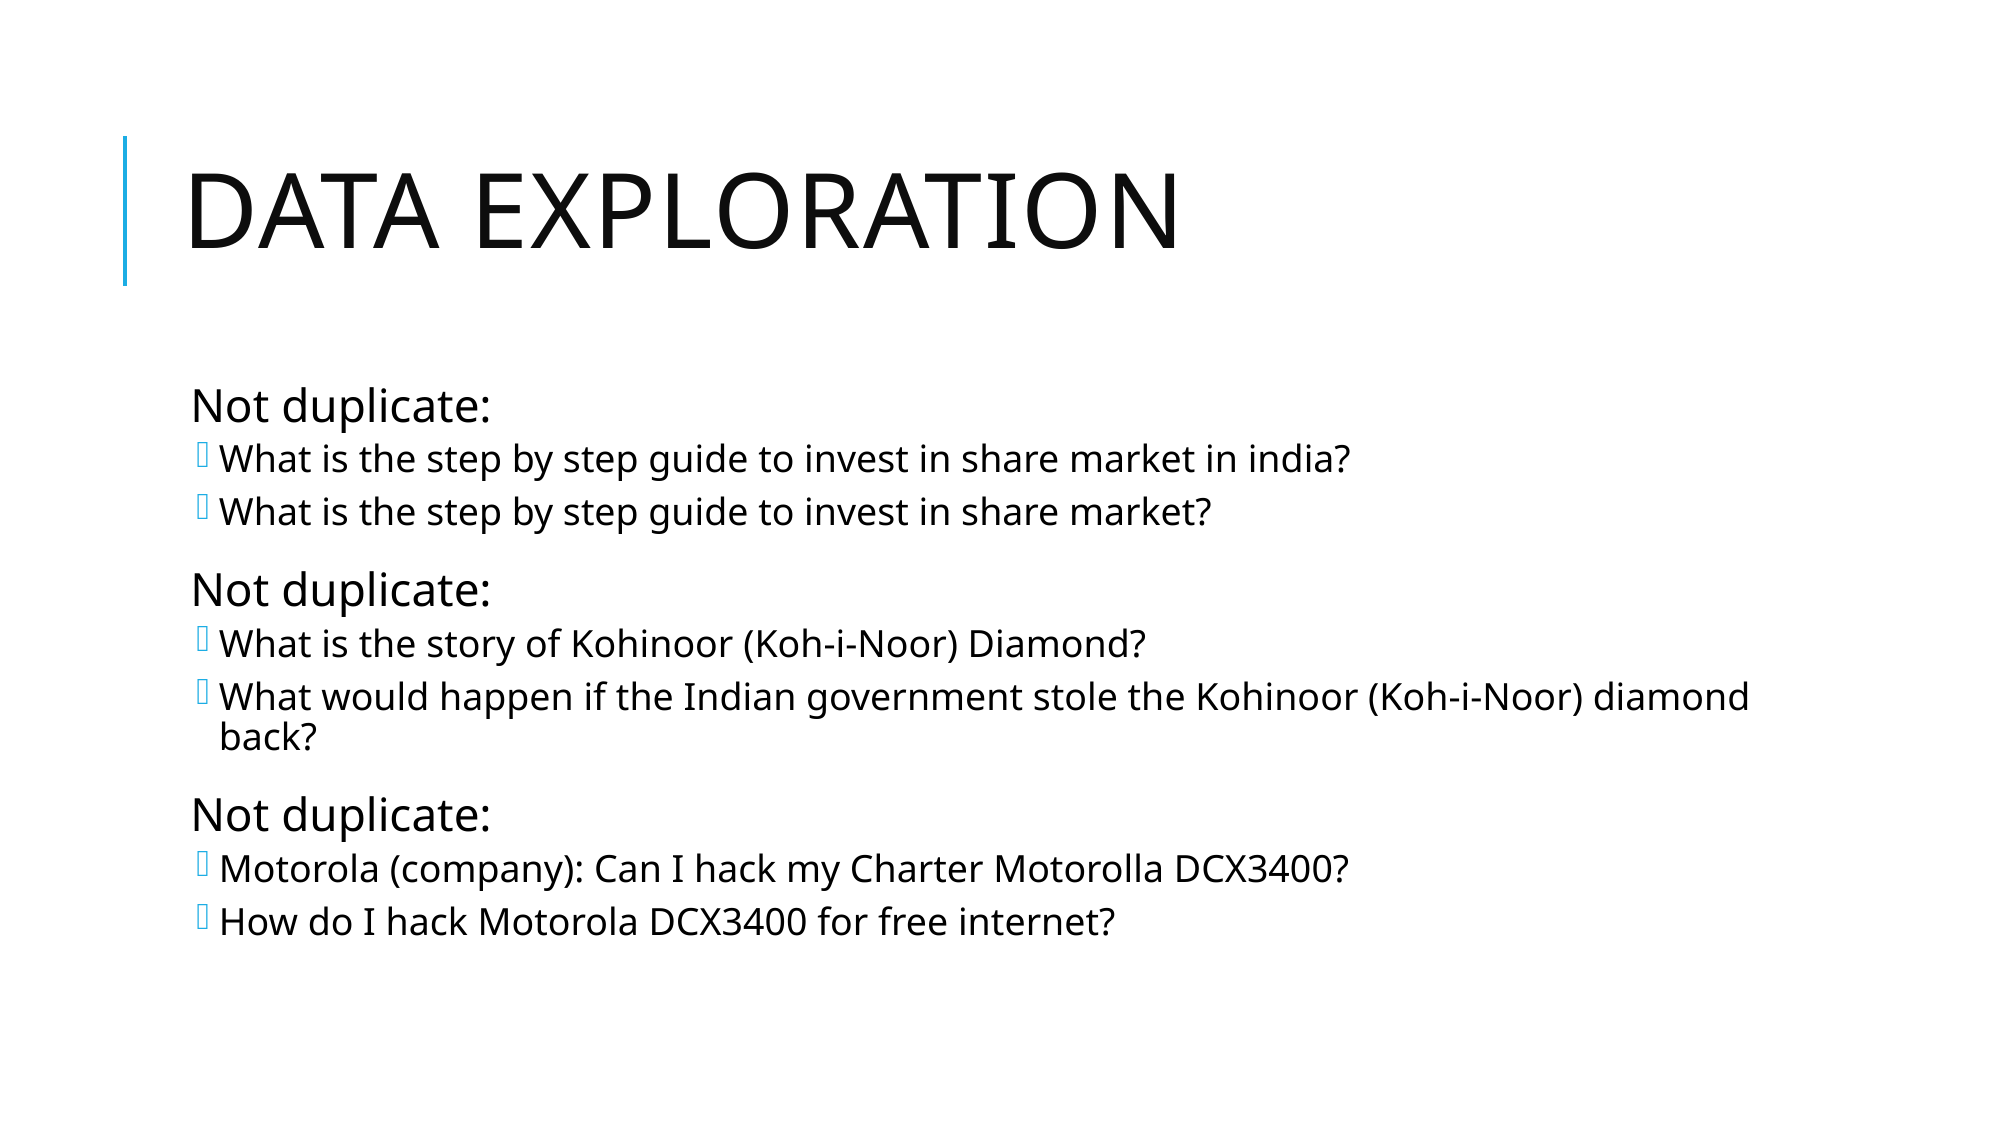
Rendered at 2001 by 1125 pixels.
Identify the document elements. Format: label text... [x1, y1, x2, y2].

list Not duplicate: What is the step by step guide to invest in share market in india? What is the step by step guide to invest in share market? Not duplicate: What is the story of Kohinoor (Koh-i-Noor) Diamond? What would happen if the Indian government stole the Kohinoor (Koh-i-Noor) diamond back? Not duplicate: Motorola (company): Can I hack my Charter Motorolla DCX3400? How do I hack Motorola DCX3400 for free internet? [168, 375, 1763, 1035]
title Data Exploration [168, 96, 1763, 342]
